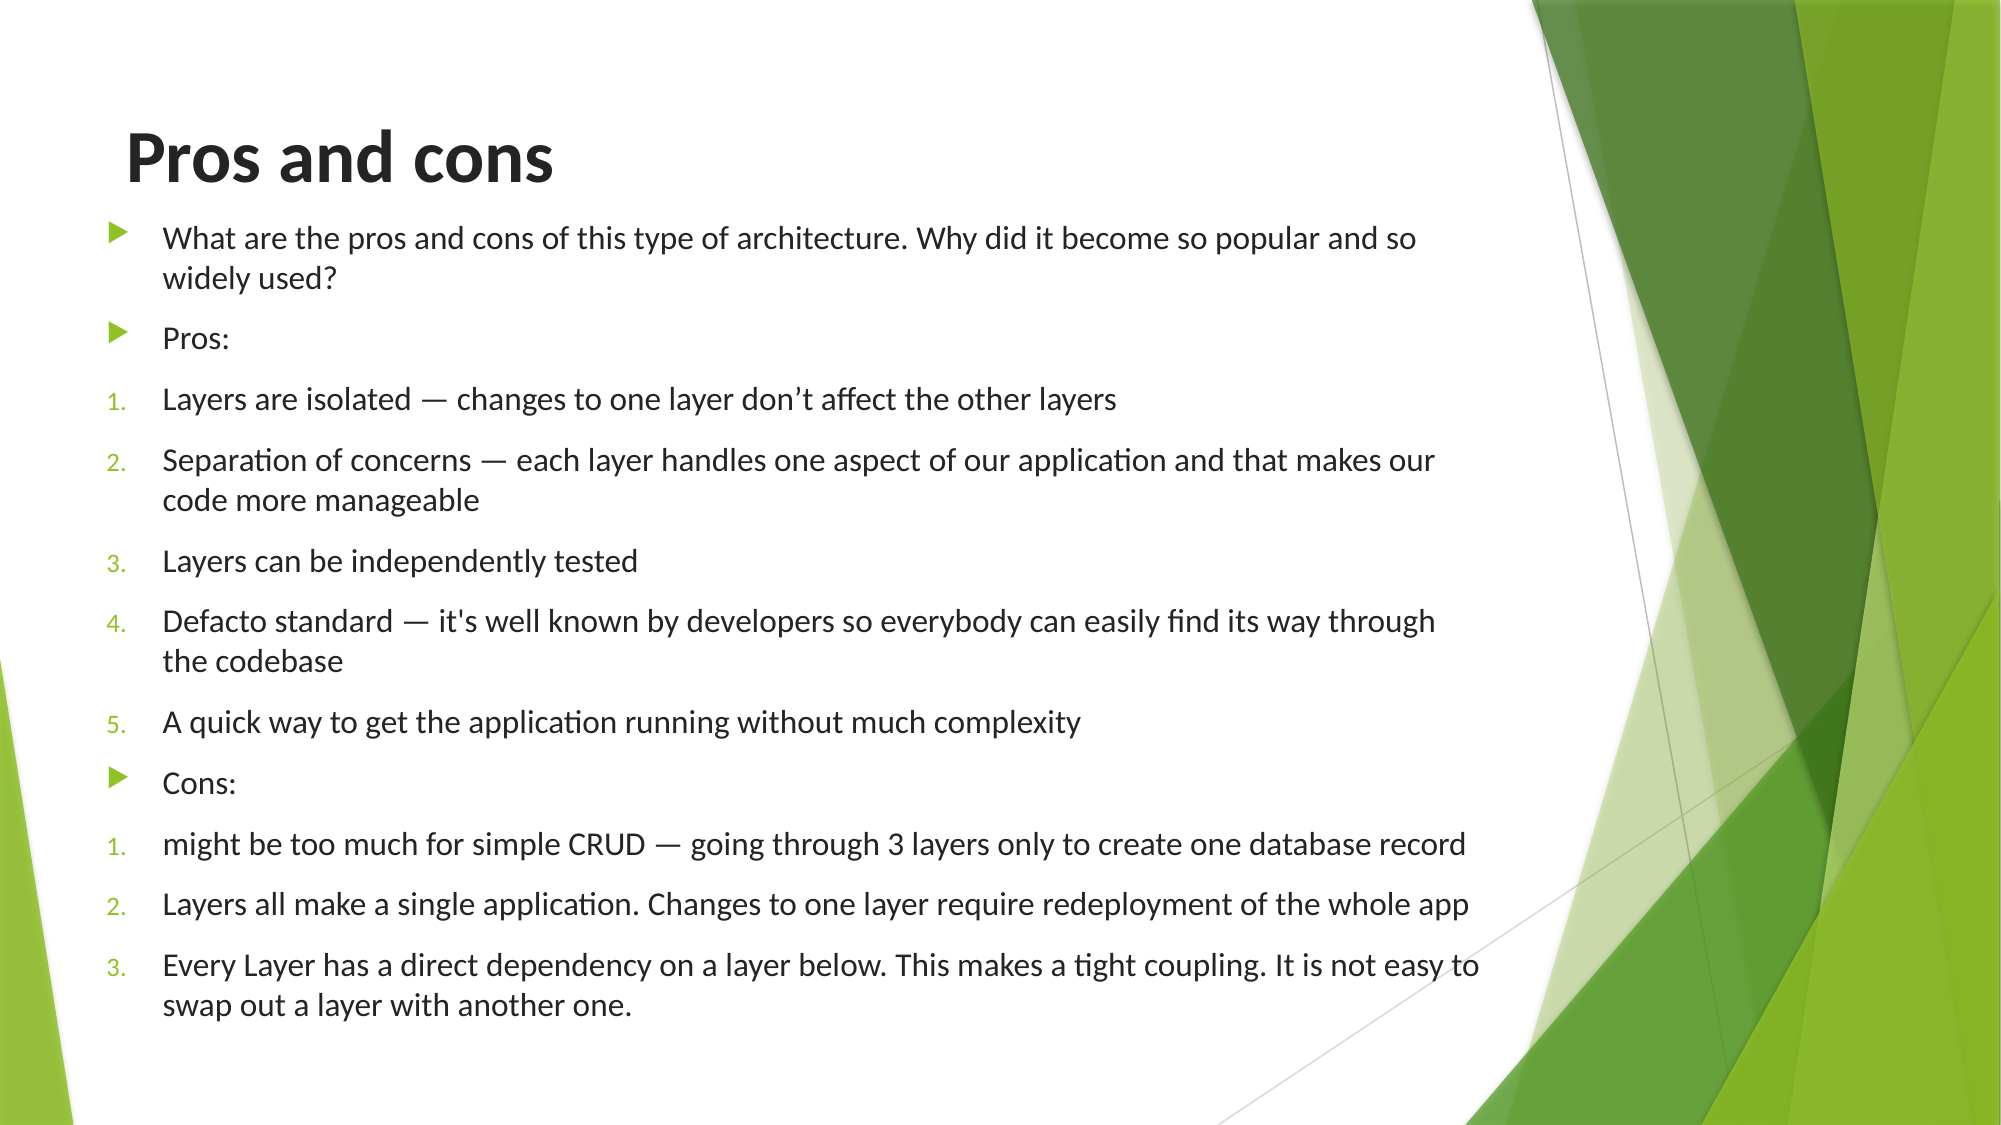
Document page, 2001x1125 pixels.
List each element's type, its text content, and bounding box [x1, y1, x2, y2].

title Pros and cons [111, 99, 1522, 317]
list What are the pros and cons of this type of architecture. Why did it become so popular and so widely used? Pros: Layers are isolated — changes to one layer don’t affect the other layers Separation of concerns — each layer handles one aspect of our application and that makes our code more manageable Layers can be independently tested Defacto standard — it's well known by developers so everybody can easily find its way through the codebase A quick way to get the application running without much complexity Cons: might be too much for simple CRUD — going through 3 layers only to create one database record Layers all make a single application. Changes to one layer require redeployment of the whole app Every Layer has a direct dependency on a layer below. This makes a tight coupling. It is not easy to swap out a layer with another one. [91, 208, 1502, 845]
